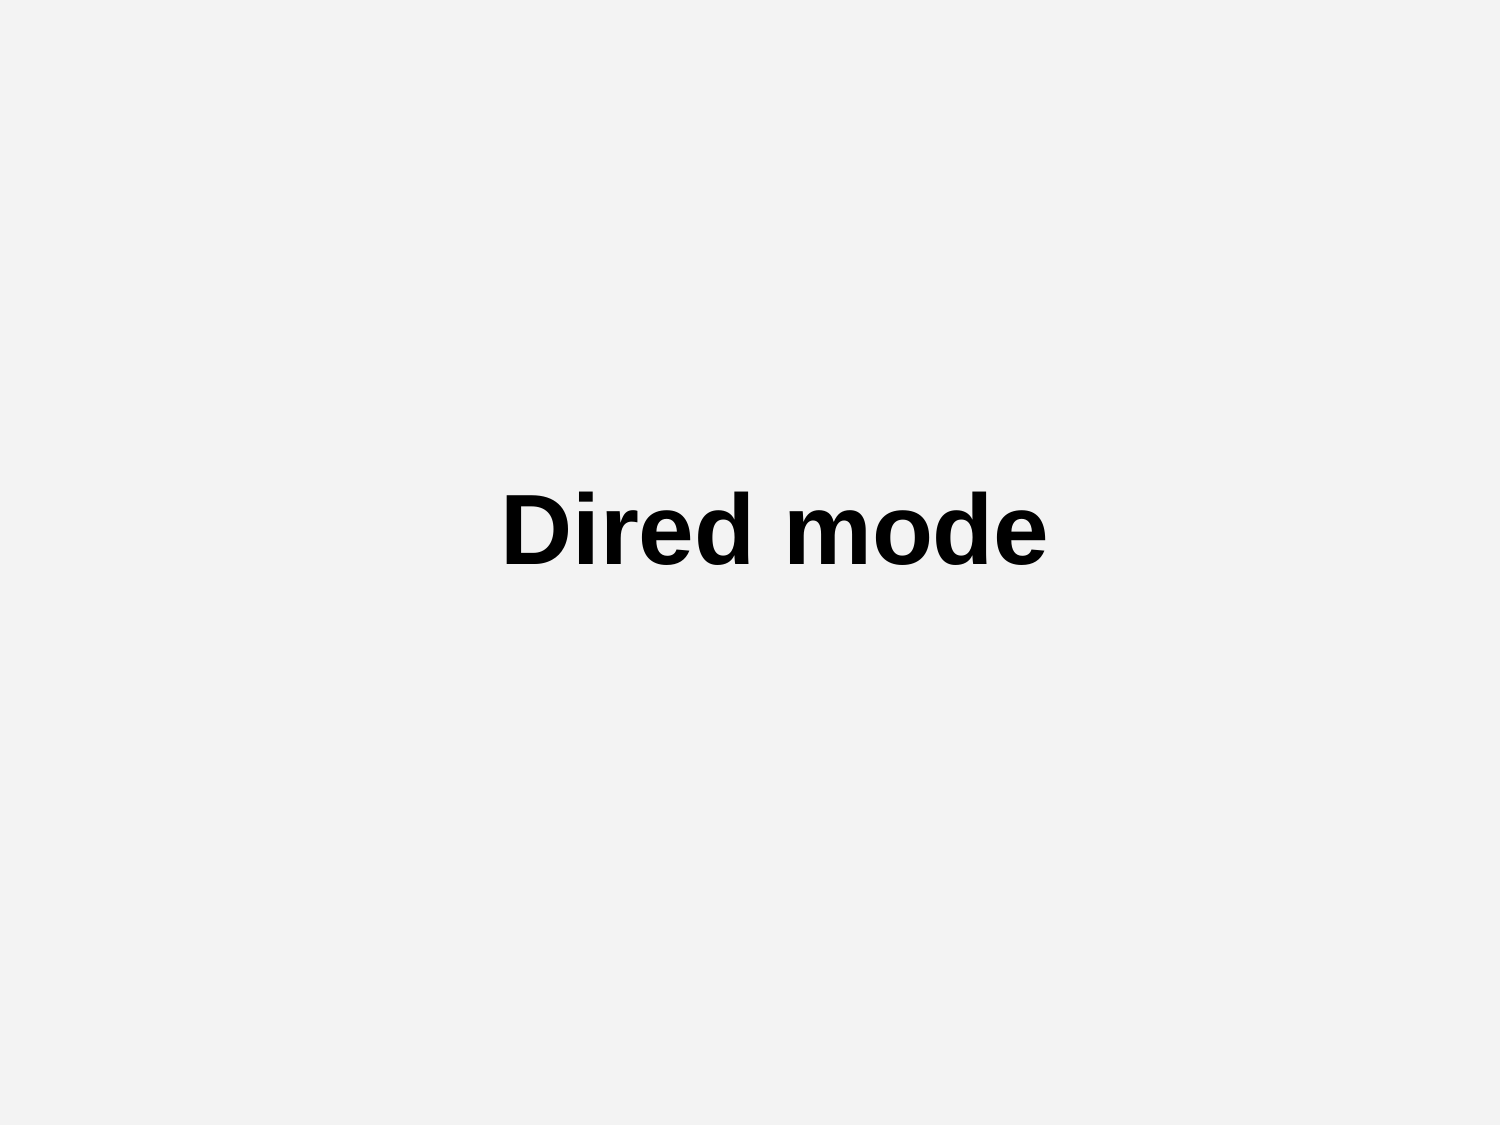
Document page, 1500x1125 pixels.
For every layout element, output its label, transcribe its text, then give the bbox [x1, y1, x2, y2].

title Dired mode [112, 382, 1388, 600]
